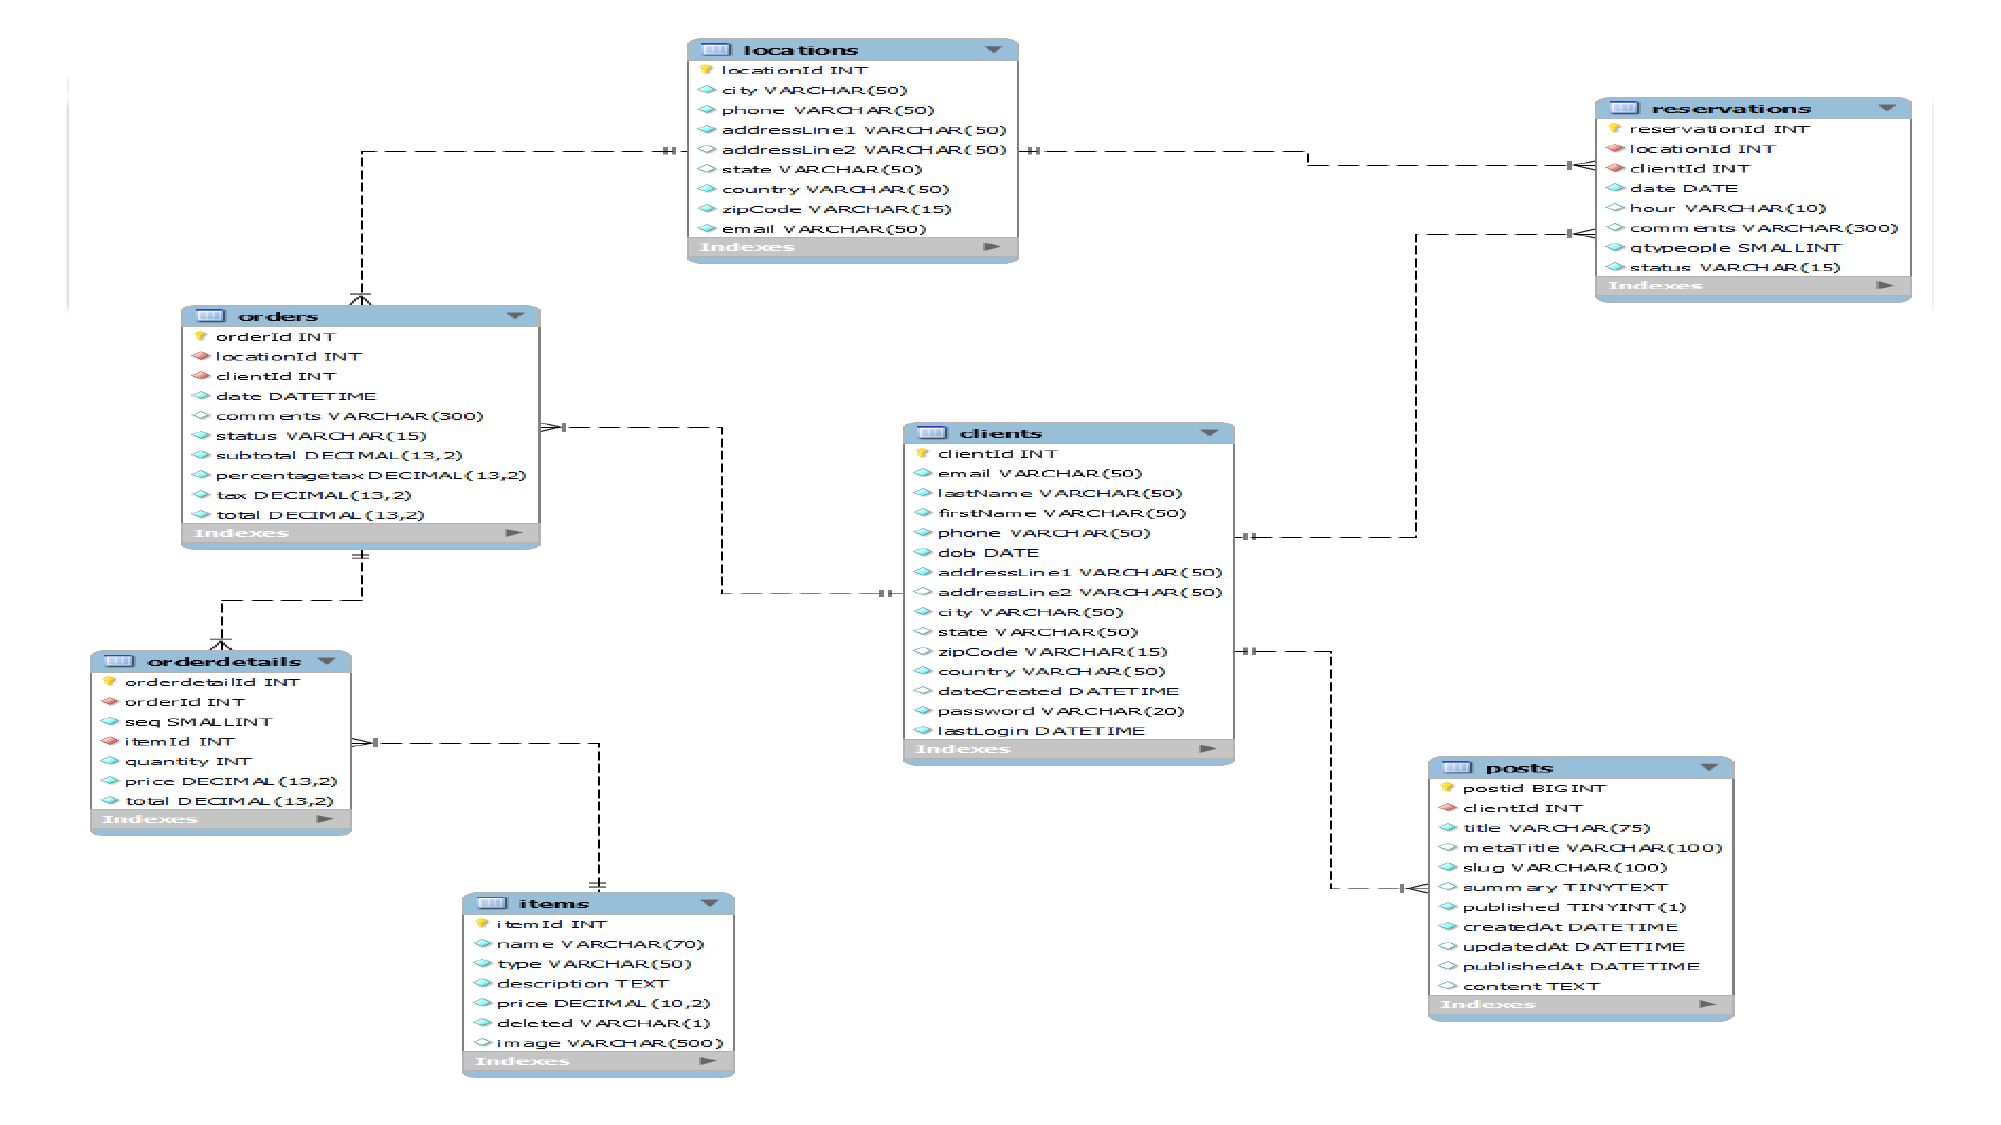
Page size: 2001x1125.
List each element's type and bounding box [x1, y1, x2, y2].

picture [68, 28, 1932, 1086]
